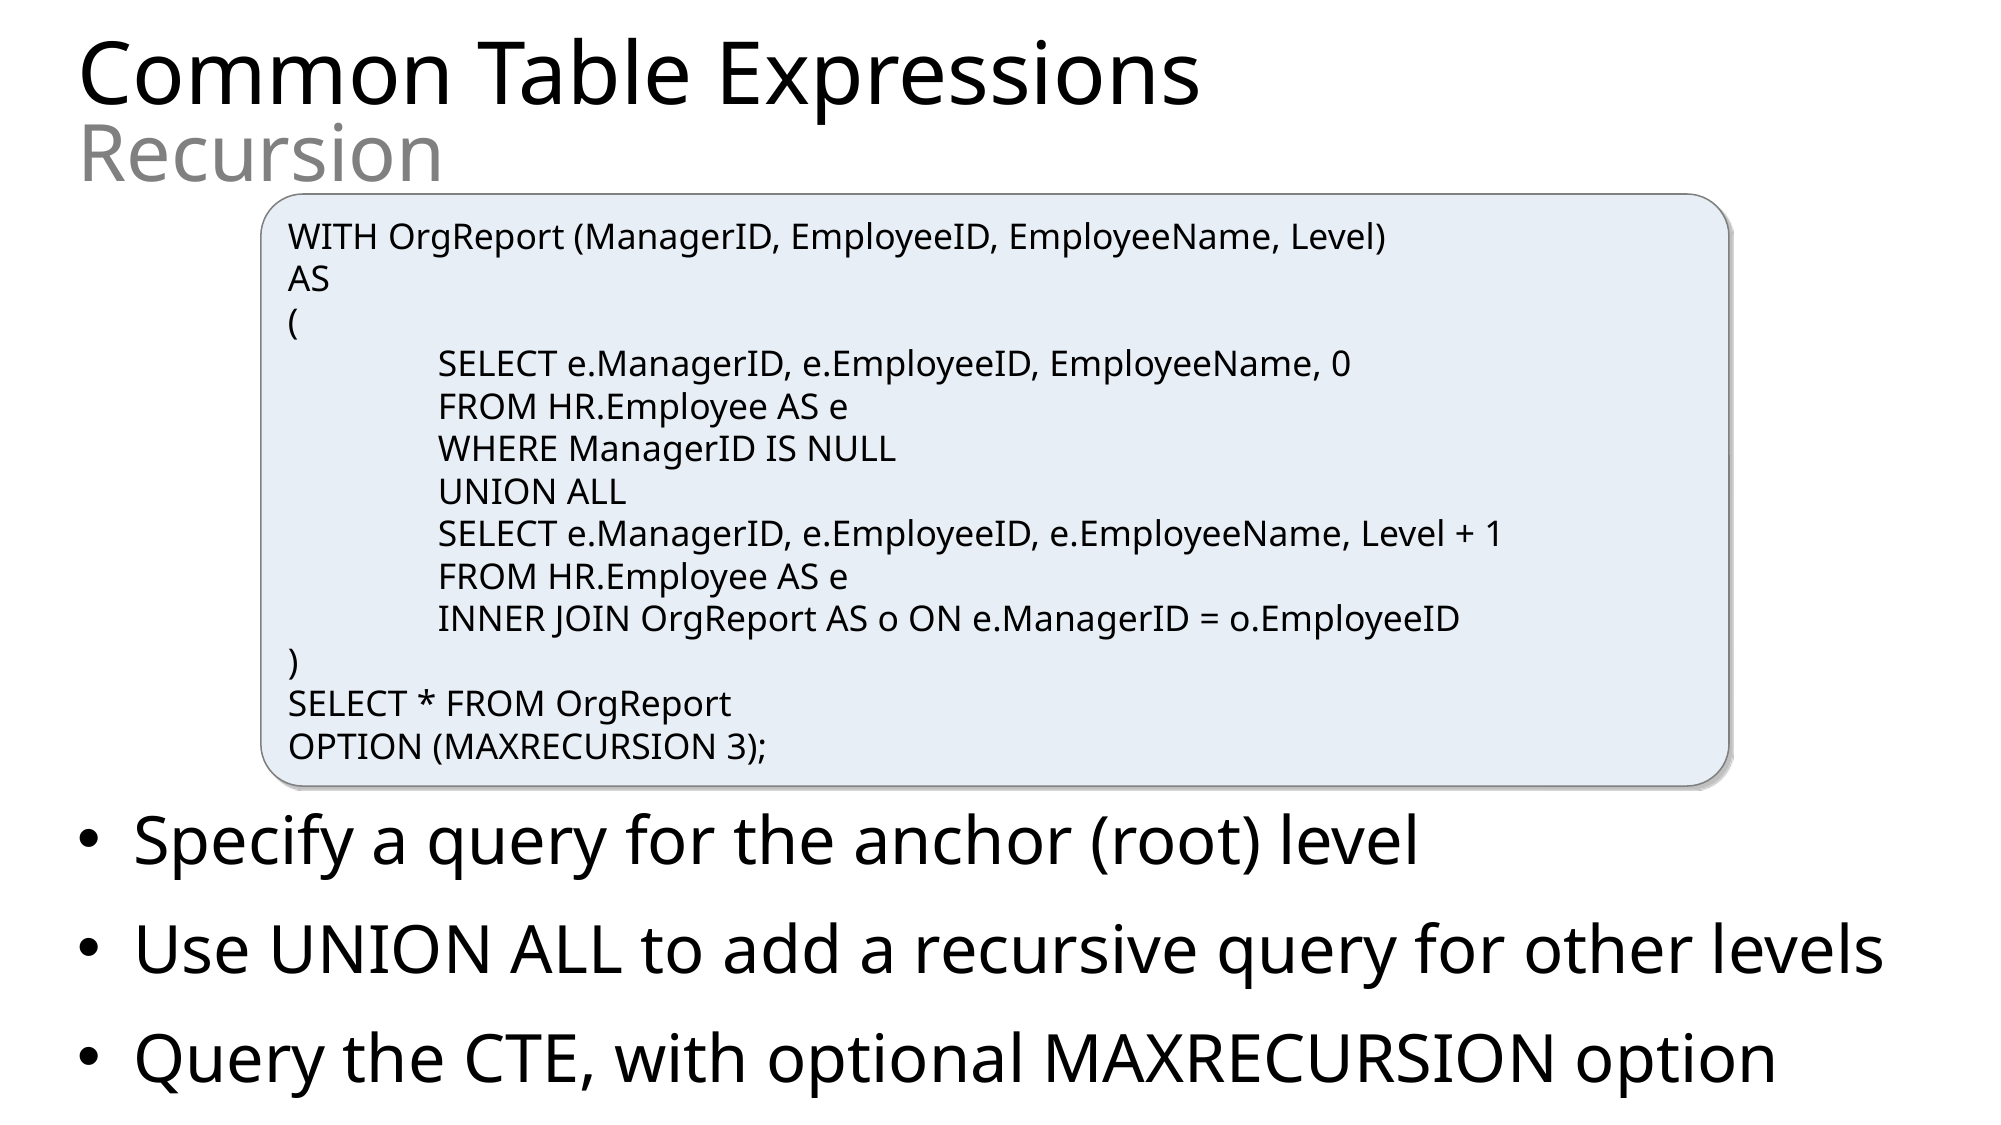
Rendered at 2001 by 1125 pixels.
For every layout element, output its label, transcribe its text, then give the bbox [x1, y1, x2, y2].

text_box WITH OrgReport (ManagerID, EmployeeID, EmployeeName, Level) AS ( SELECT e.ManagerID, e.EmployeeID, EmployeeName, 0 FROM HR.Employee AS e WHERE ManagerID IS NULL UNION ALL SELECT e.ManagerID, e.EmployeeID, e.EmployeeName, Level + 1 FROM HR.Employee AS e INNER JOIN OrgReport AS o ON e.ManagerID = o.EmployeeID ) SELECT * FROM OrgReport OPTION (MAXRECURSION 3); [260, 193, 1730, 787]
title Common Table Expressions Recursion [62, 29, 1953, 205]
list Specify a query for the anchor (root) level Use UNION ALL to add a recursive query for other levels Query the CTE, with optional MAXRECURSION option [62, 790, 1953, 1096]
